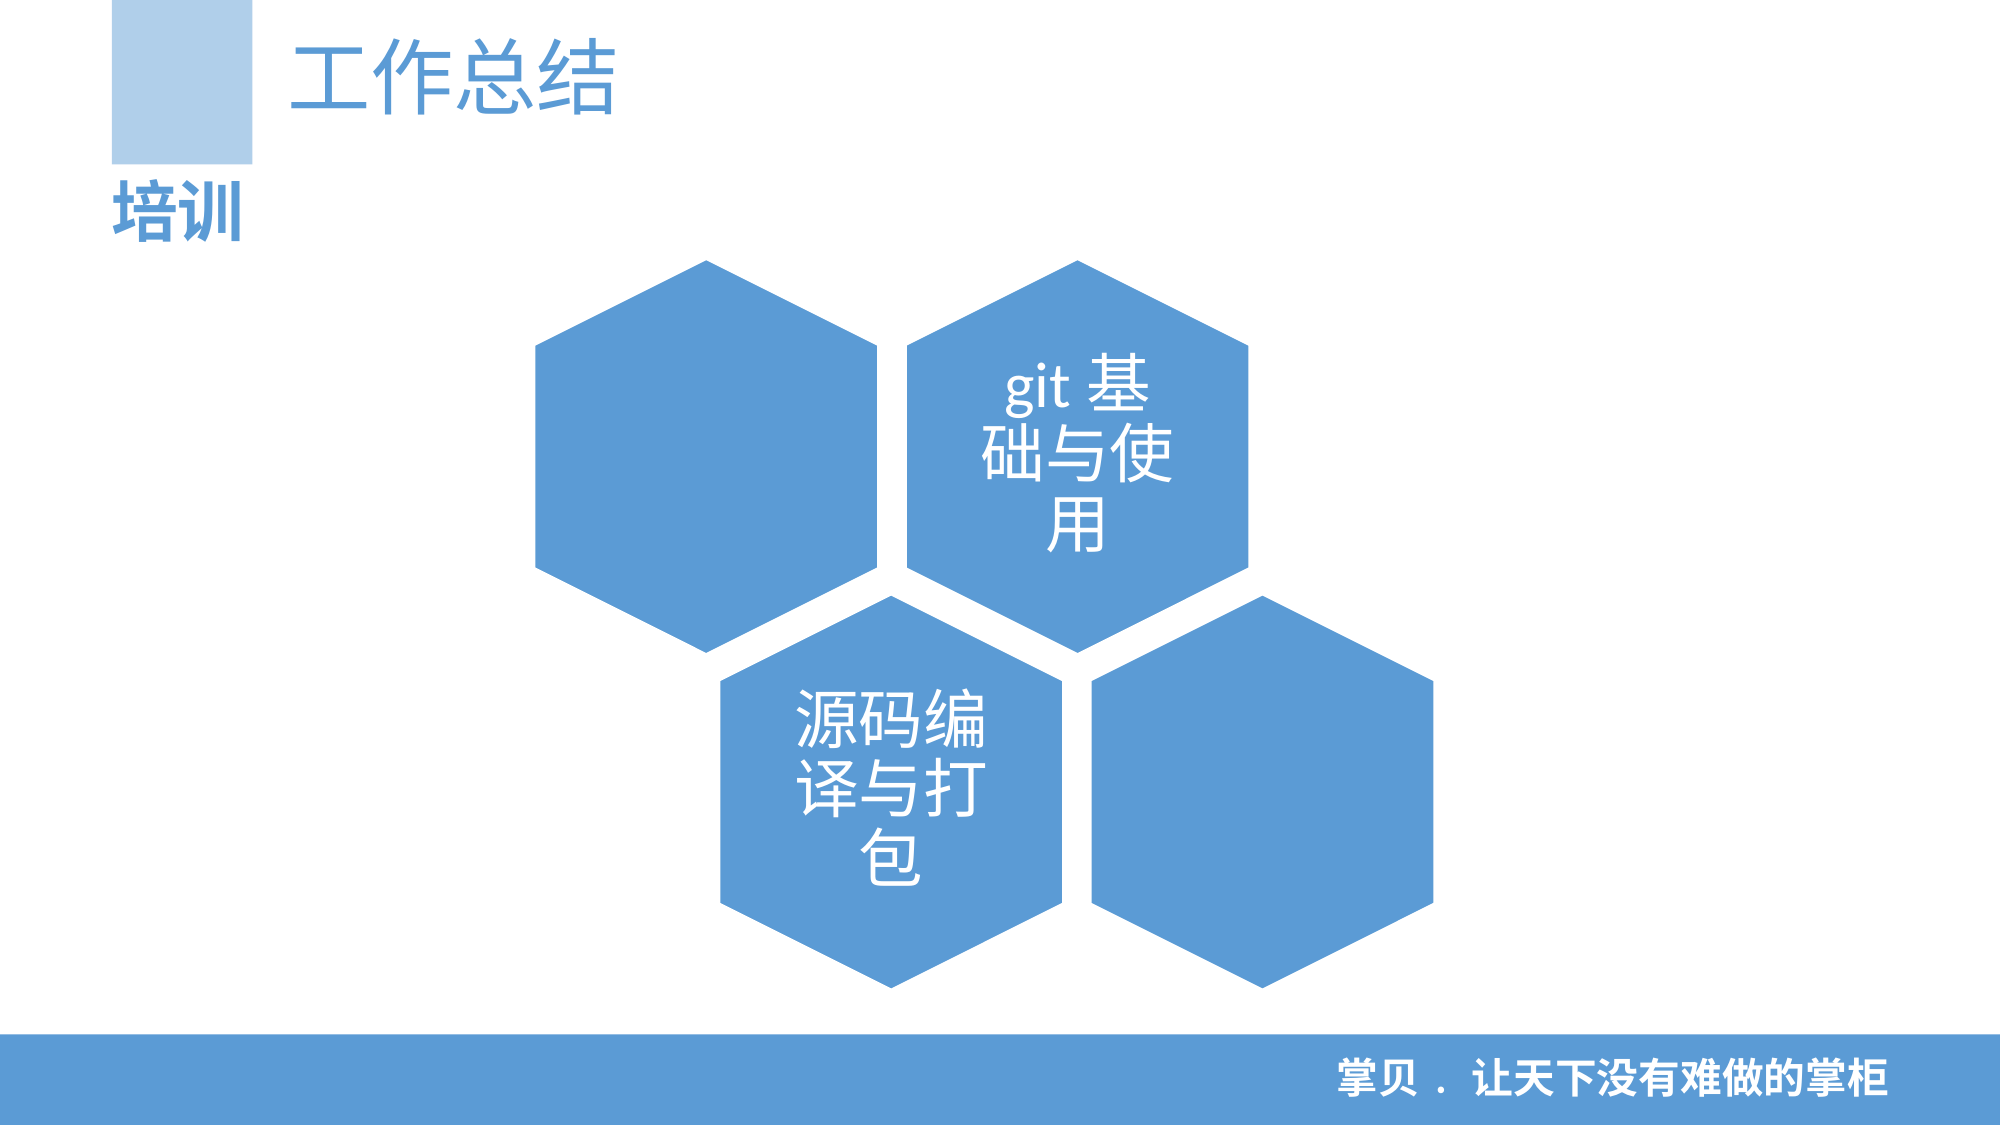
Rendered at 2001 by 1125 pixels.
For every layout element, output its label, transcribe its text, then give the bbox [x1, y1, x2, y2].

text_box 工作总结 [272, 18, 636, 133]
text_box 培训 [96, 162, 1834, 258]
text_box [196, 258, 1783, 990]
